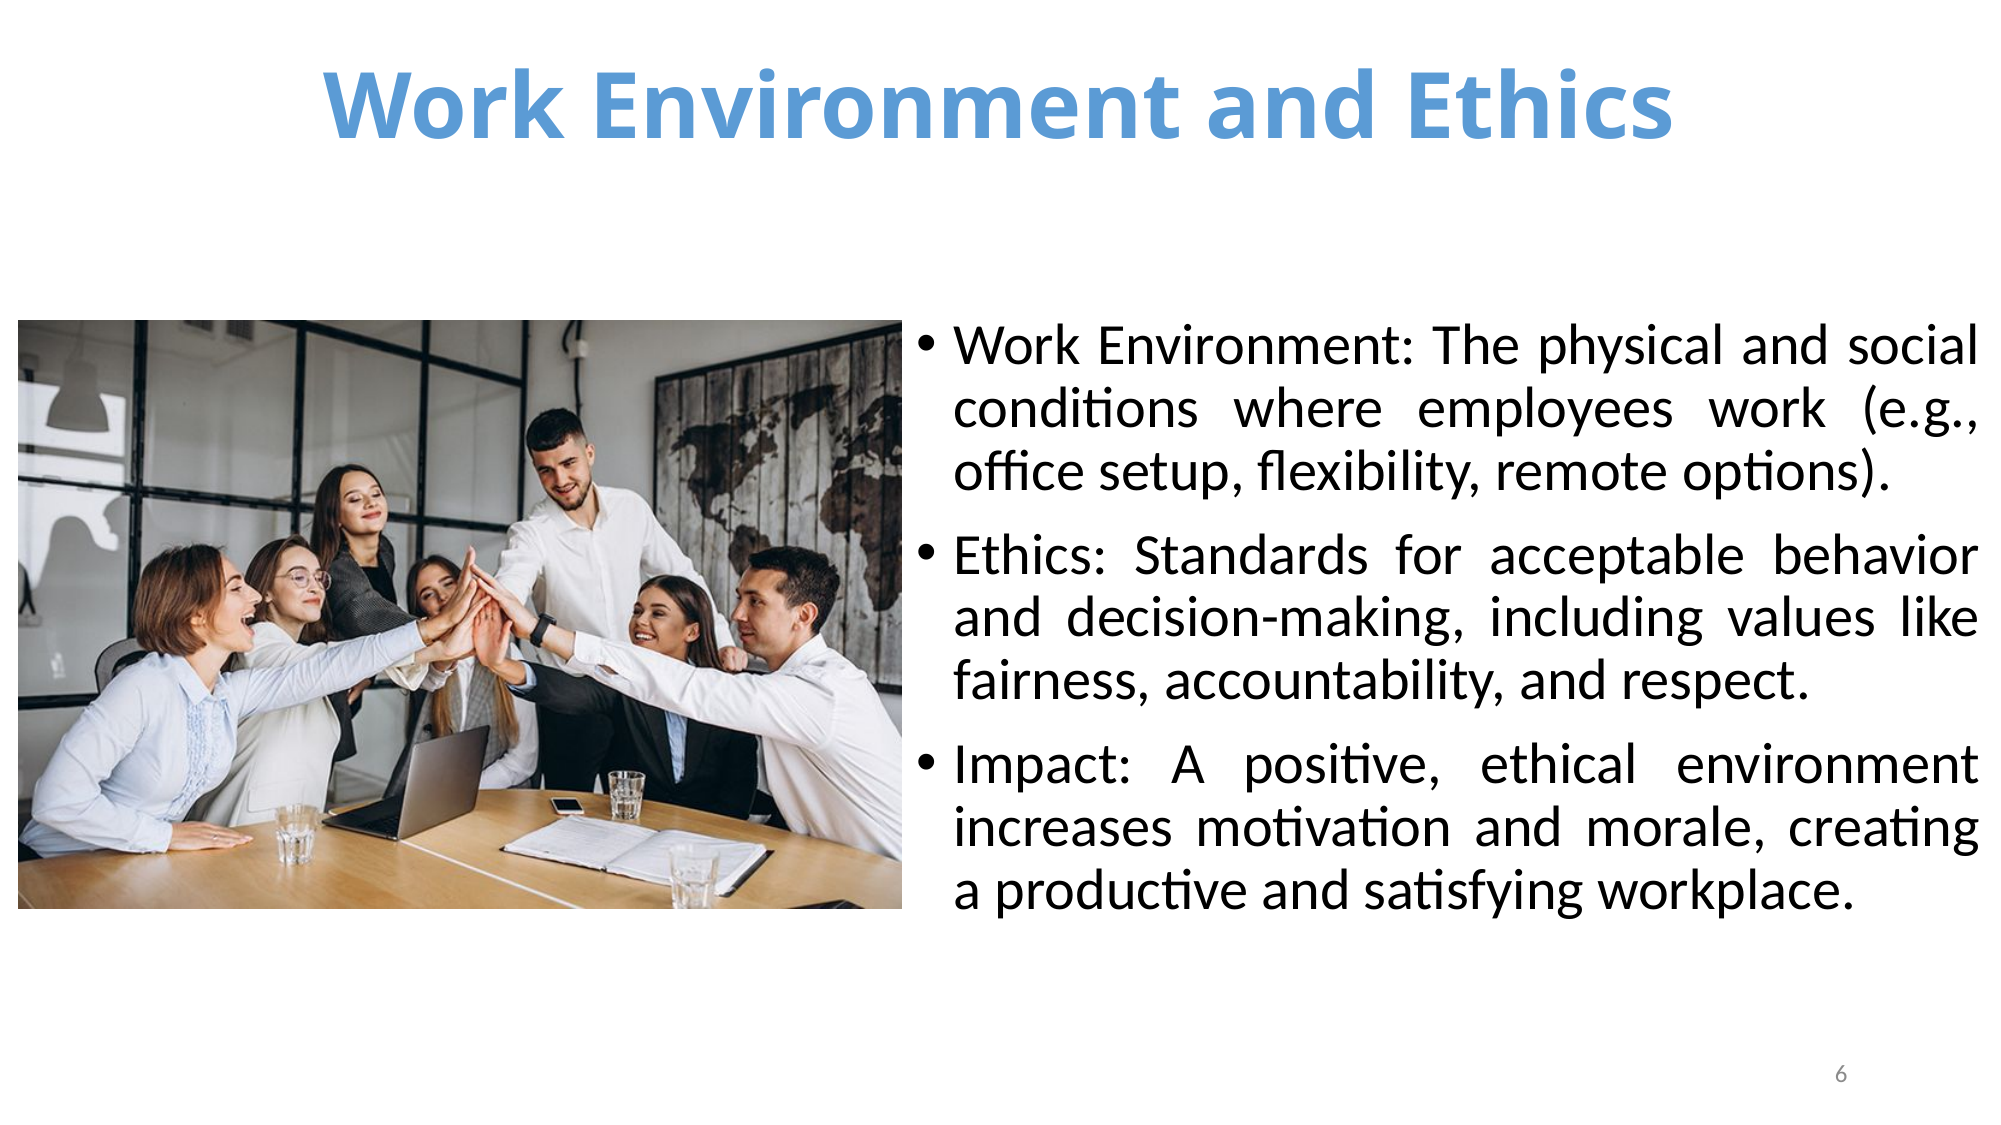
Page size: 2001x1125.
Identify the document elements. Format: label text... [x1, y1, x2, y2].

list Work Environment: The physical and social conditions where employees work (e.g., office setup, flexibility, remote options). Ethics: Standards for acceptable behavior and decision-making, including values like fairness, accountability, and respect. Impact: A positive, ethical environment increases motivation and morale, creating a productive and satisfying workplace. [901, 306, 1996, 968]
picture [18, 320, 902, 910]
title Work Environment and Ethics [137, 0, 1863, 218]
slide_number 6 [1412, 1042, 1863, 1103]
